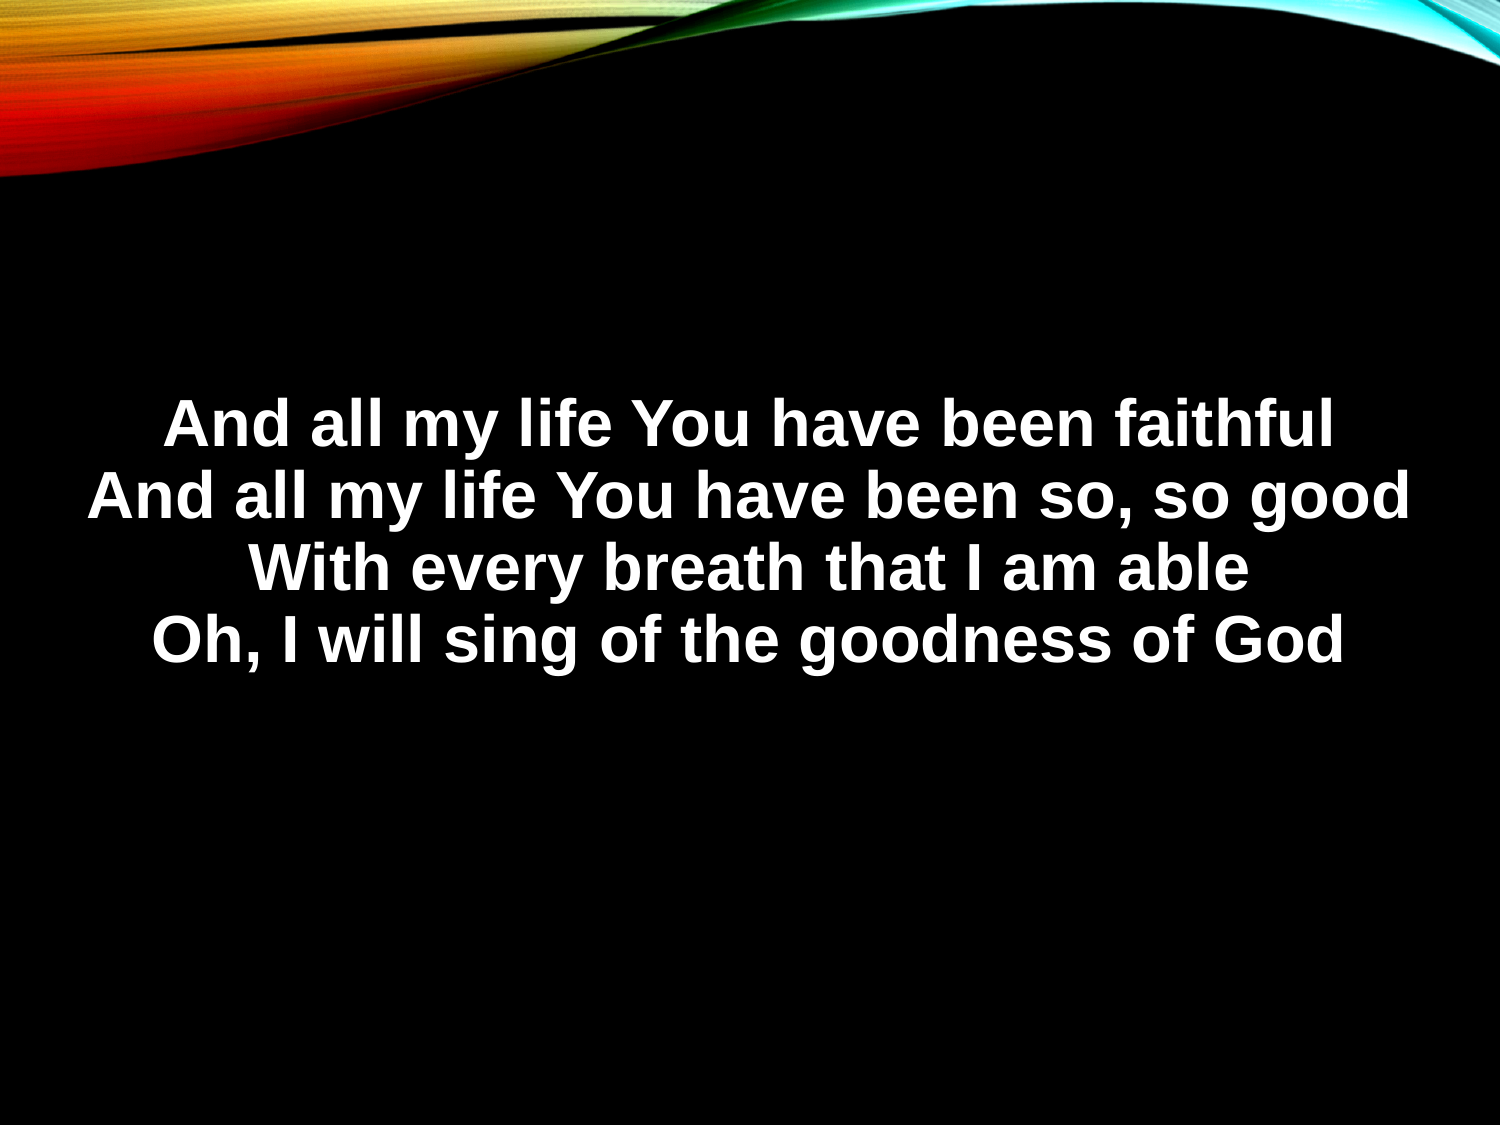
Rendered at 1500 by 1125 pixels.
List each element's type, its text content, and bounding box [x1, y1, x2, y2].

list And all my life You have been faithful And all my life You have been so, so good With every breath that I am able Oh, I will sing of the goodness of God [0, 187, 1500, 1100]
picture [0, 0, 1500, 178]
